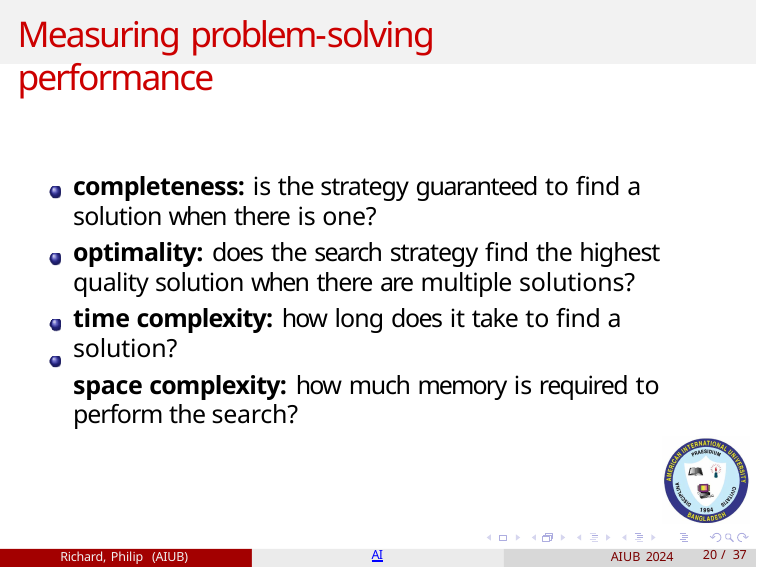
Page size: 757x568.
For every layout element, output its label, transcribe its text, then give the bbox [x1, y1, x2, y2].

picture [48, 355, 62, 369]
picture [48, 186, 62, 199]
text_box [0, 548, 757, 568]
picture [48, 253, 62, 266]
list completeness: is the strategy guaranteed to find a solution when there is one? optimality: does the search strategy find the highest quality solution when there are multiple solutions? time complexity: how long does it take to find a solution? space complexity: how much memory is required to perform the search? [71, 168, 727, 485]
picture [662, 436, 750, 524]
title Measuring problem-solving performance [15, 9, 578, 108]
picture [48, 319, 62, 332]
